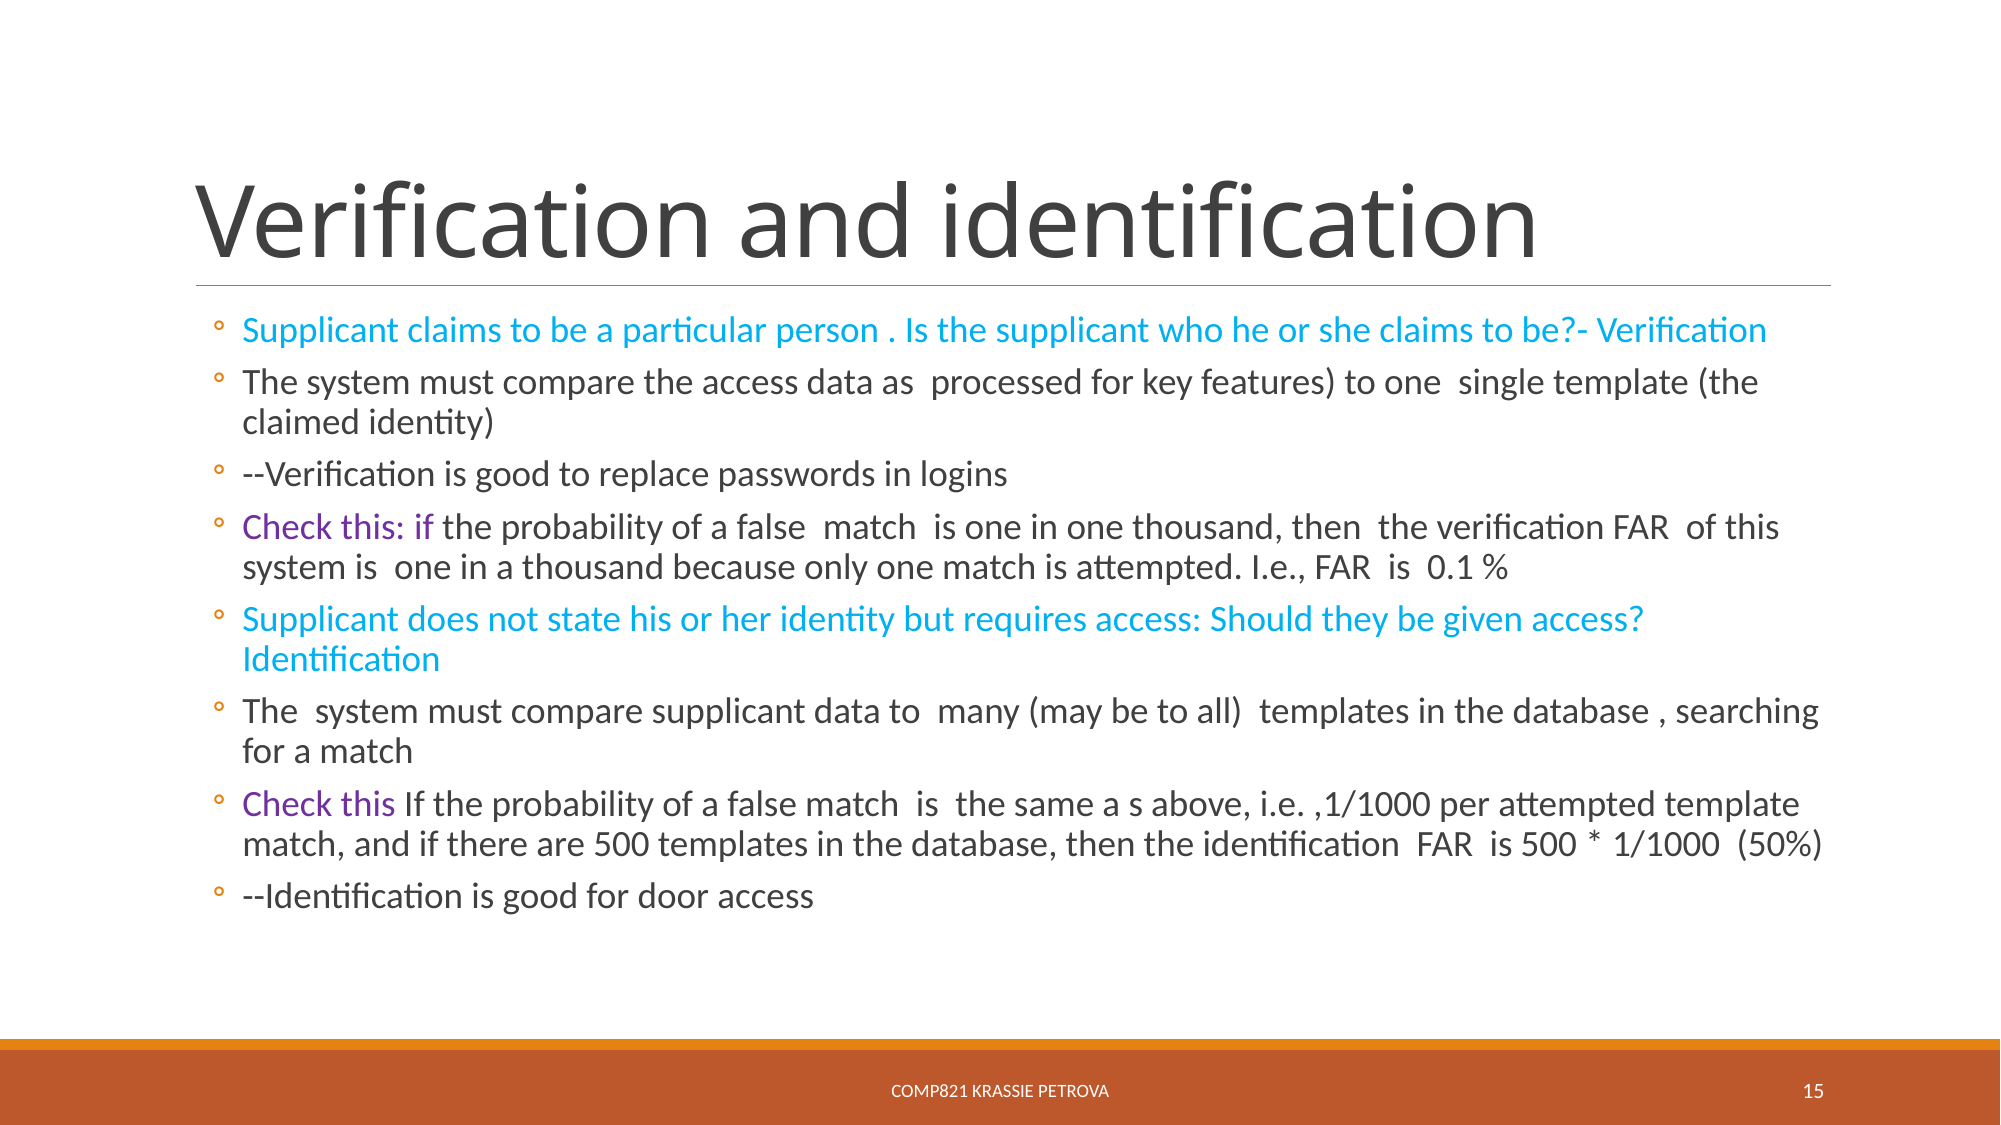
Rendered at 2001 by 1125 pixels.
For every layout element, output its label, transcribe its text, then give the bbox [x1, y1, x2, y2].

footer COMP821 Krassie Petrova [604, 1059, 1396, 1120]
title Verification and identification [180, 47, 1830, 285]
list Supplicant claims to be a particular person . Is the supplicant who he or she claims to be?- Verification The system must compare the access data as processed for key features) to one single template (the claimed identity) --Verification is good to replace passwords in logins Check this: if the probability of a false match is one in one thousand, then the verification FAR of this system is one in a thousand because only one match is attempted. I.e., FAR is 0.1 % Supplicant does not state his or her identity but requires access: Should they be given access? Identification The system must compare supplicant data to many (may be to all) templates in the database , searching for a match Check this If the probability of a false match is the same a s above, i.e. ,1/1000 per attempted template match, and if there are 500 templates in the database, then the identification FAR is 500 * 1/1000 (50%) --Identification is good for door access [180, 302, 1830, 963]
slide_number 15 [1624, 1059, 1840, 1120]
